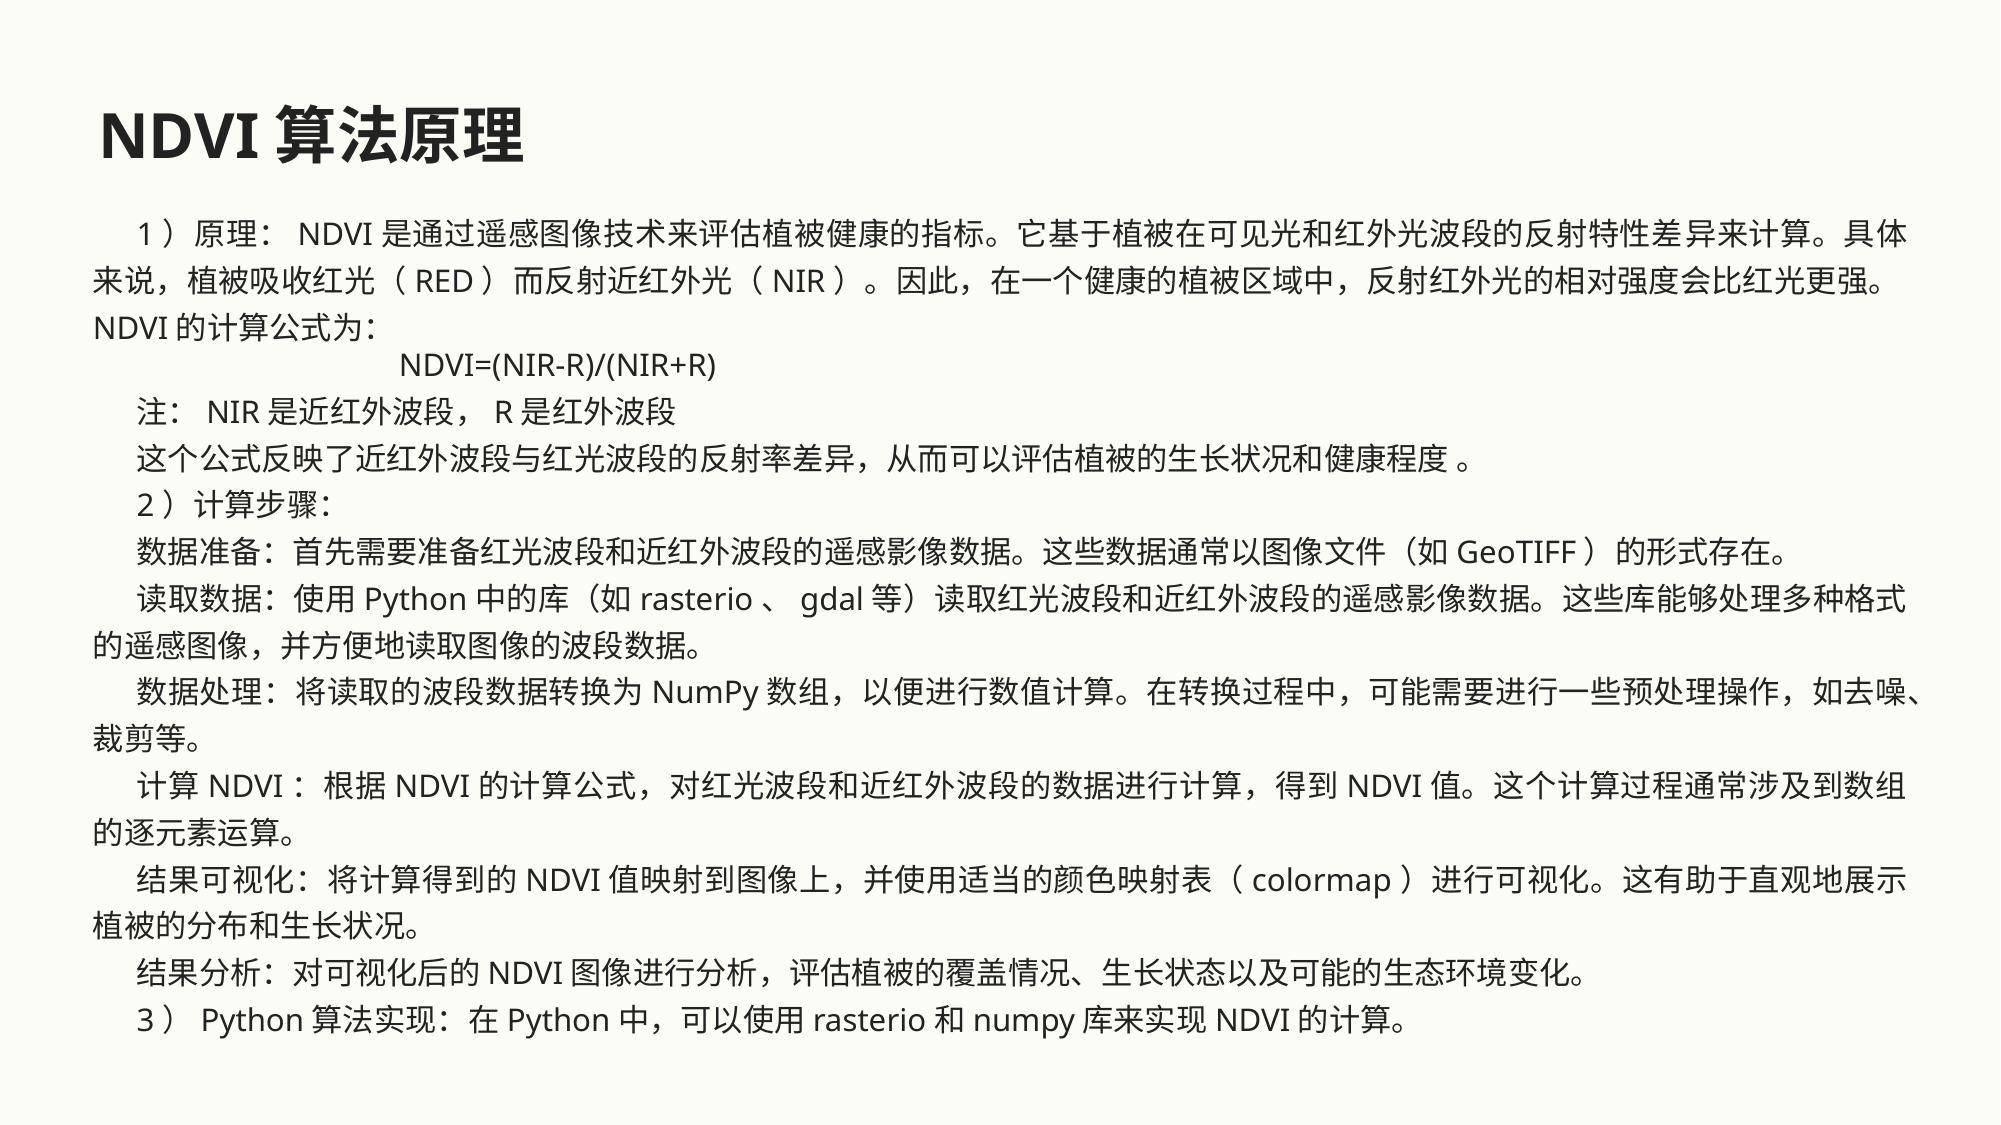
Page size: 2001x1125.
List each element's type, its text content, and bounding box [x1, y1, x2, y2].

text_box NDVI算法原理 [78, 43, 1922, 194]
text_box 1）原理：NDVI是通过遥感图像技术来评估植被健康的指标。它基于植被在可见光和红外光波段的反射特性差异来计算。具体来说，植被吸收红光（RED）而反射近红外光（NIR）。因此，在一个健康的植被区域中，反射红外光的相对强度会比红光更强。NDVI的计算公式为： NDVI=(NIR-R)/(NIR+R) 注：NIR是近红外波段，R是红外波段 这个公式反映了近红外波段与红光波段的反射率差异，从而可以评估植被的生长状况和健康程度 。 2）计算步骤： 数据准备：首先需要准备红光波段和近红外波段的遥感影像数据。这些数据通常以图像文件（如GeoTIFF）的形式存在。 读取数据：使用Python中的库（如rasterio、gdal等）读取红光波段和近红外波段的遥感影像数据。这些库能够处理多种格式的遥感图像，并方便地读取图像的波段数据。 数据处理：将读取的波段数据转换为NumPy数组，以便进行数值计算。在转换过程中，可能需要进行一些预处理操作，如去噪、裁剪等。 计算NDVI：根据NDVI的计算公式，对红光波段和近红外波段的数据进行计算，得到NDVI值。这个计算过程通常涉及到数组的逐元素运算。 结果可视化：将计算得到的NDVI值映射到图像上，并使用适当的颜色映射表（colormap）进行可视化。这有助于直观地展示植被的分布和生长状况。 结果分析：对可视化后的NDVI图像进行分析，评估植被的覆盖情况、生长状态以及可能的生态环境变化。 3）Python算法实现：在Python中，可以使用rasterio和numpy库来实现NDVI的计算。 [78, 197, 1922, 1090]
